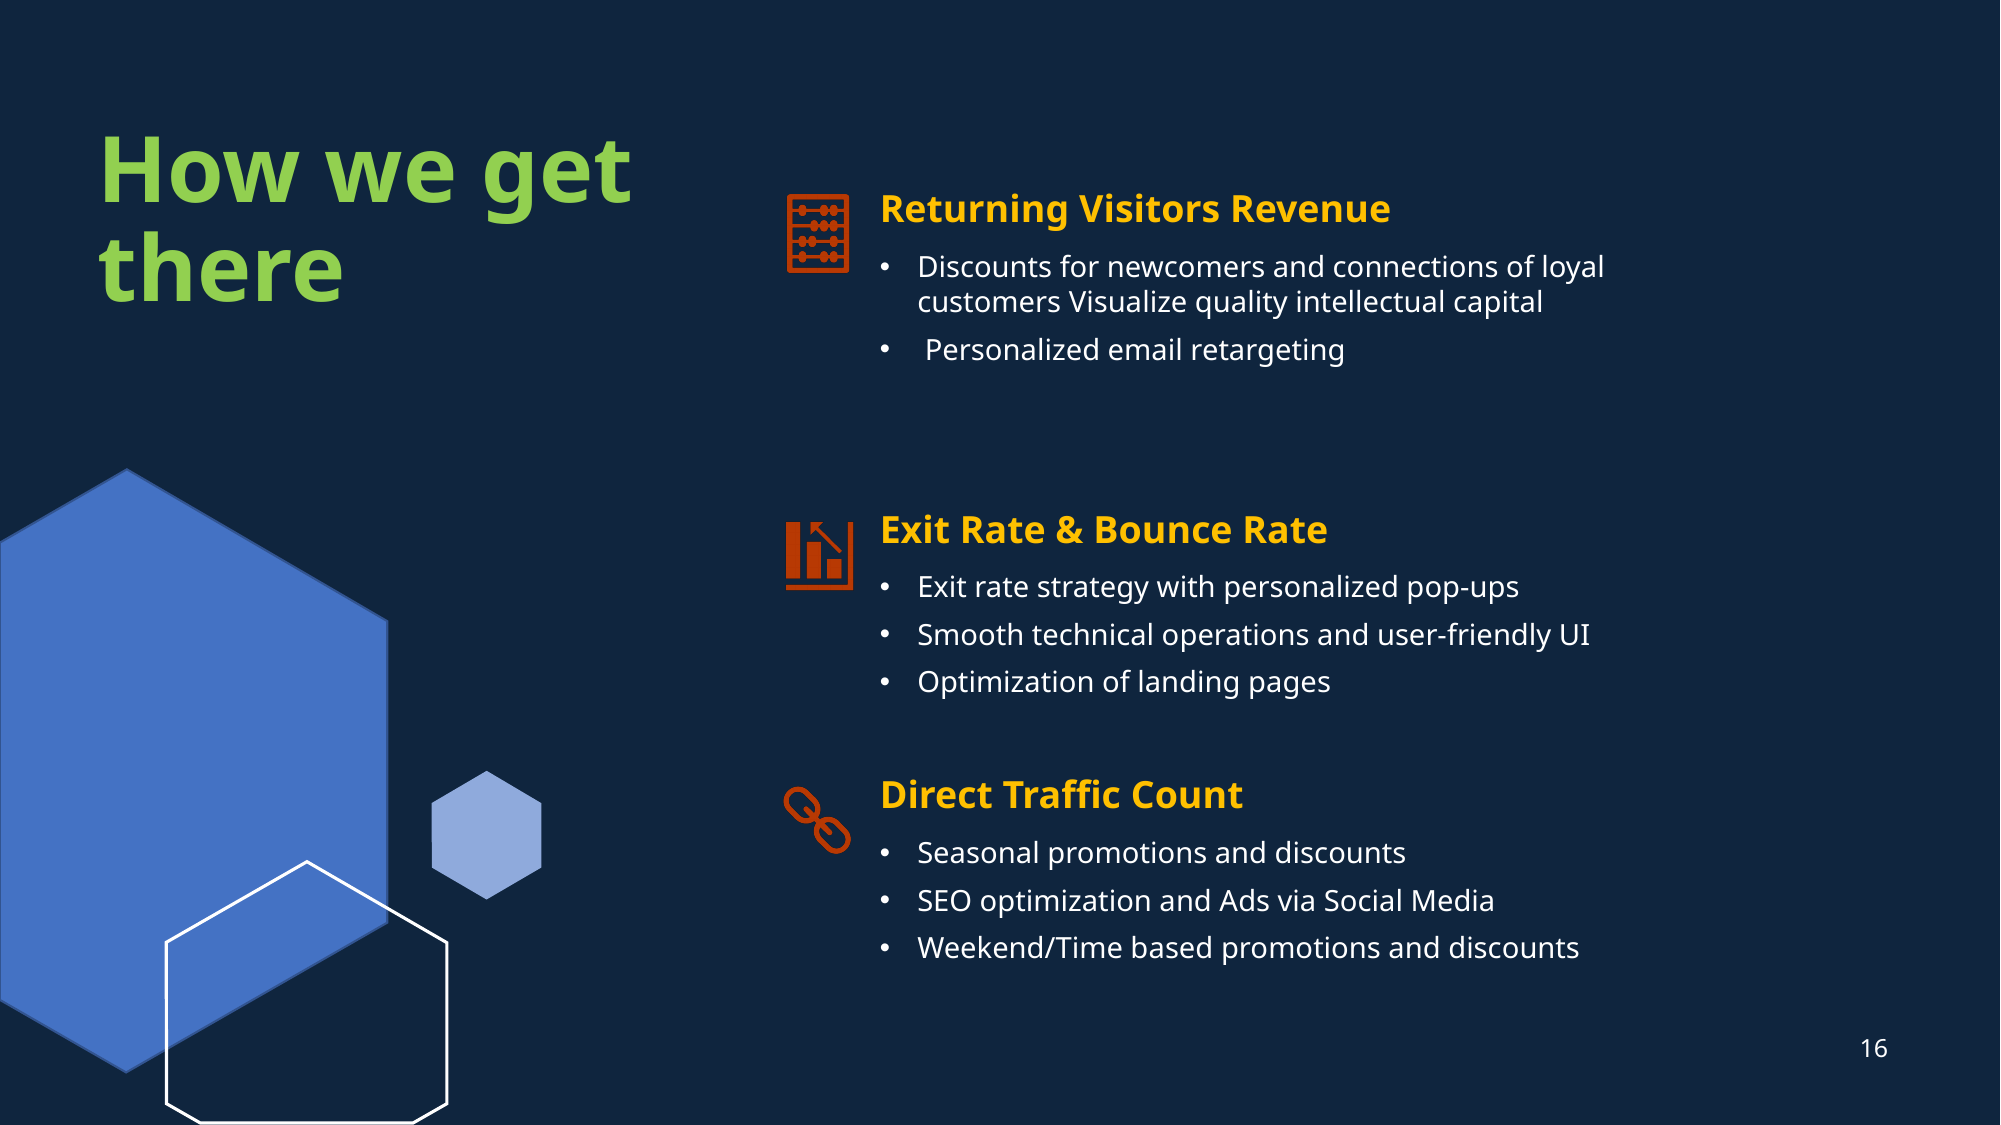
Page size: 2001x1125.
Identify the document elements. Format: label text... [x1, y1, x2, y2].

list Exit Rate & Bounce Rate [864, 489, 1712, 559]
list Returning Visitors Revenue [864, 168, 1712, 238]
list Seasonal promotions and discounts SEO optimization and Ads via Social Media Weekend/Time based promotions and discounts [864, 827, 1712, 1096]
list Direct Traffic Count [864, 754, 1712, 824]
picture [774, 509, 863, 603]
list Exit rate strategy with personalized pop-ups Smooth technical operations and user-friendly UI Optimization of landing pages [864, 560, 1712, 754]
title How we get there [82, 115, 738, 490]
list Discounts for newcomers and connections of loyal customers Visualize quality intellectual capital Personalized email retargeting [864, 241, 1712, 489]
picture [776, 187, 860, 281]
text_box 16 [1836, 1019, 1912, 1080]
picture [773, 773, 862, 867]
